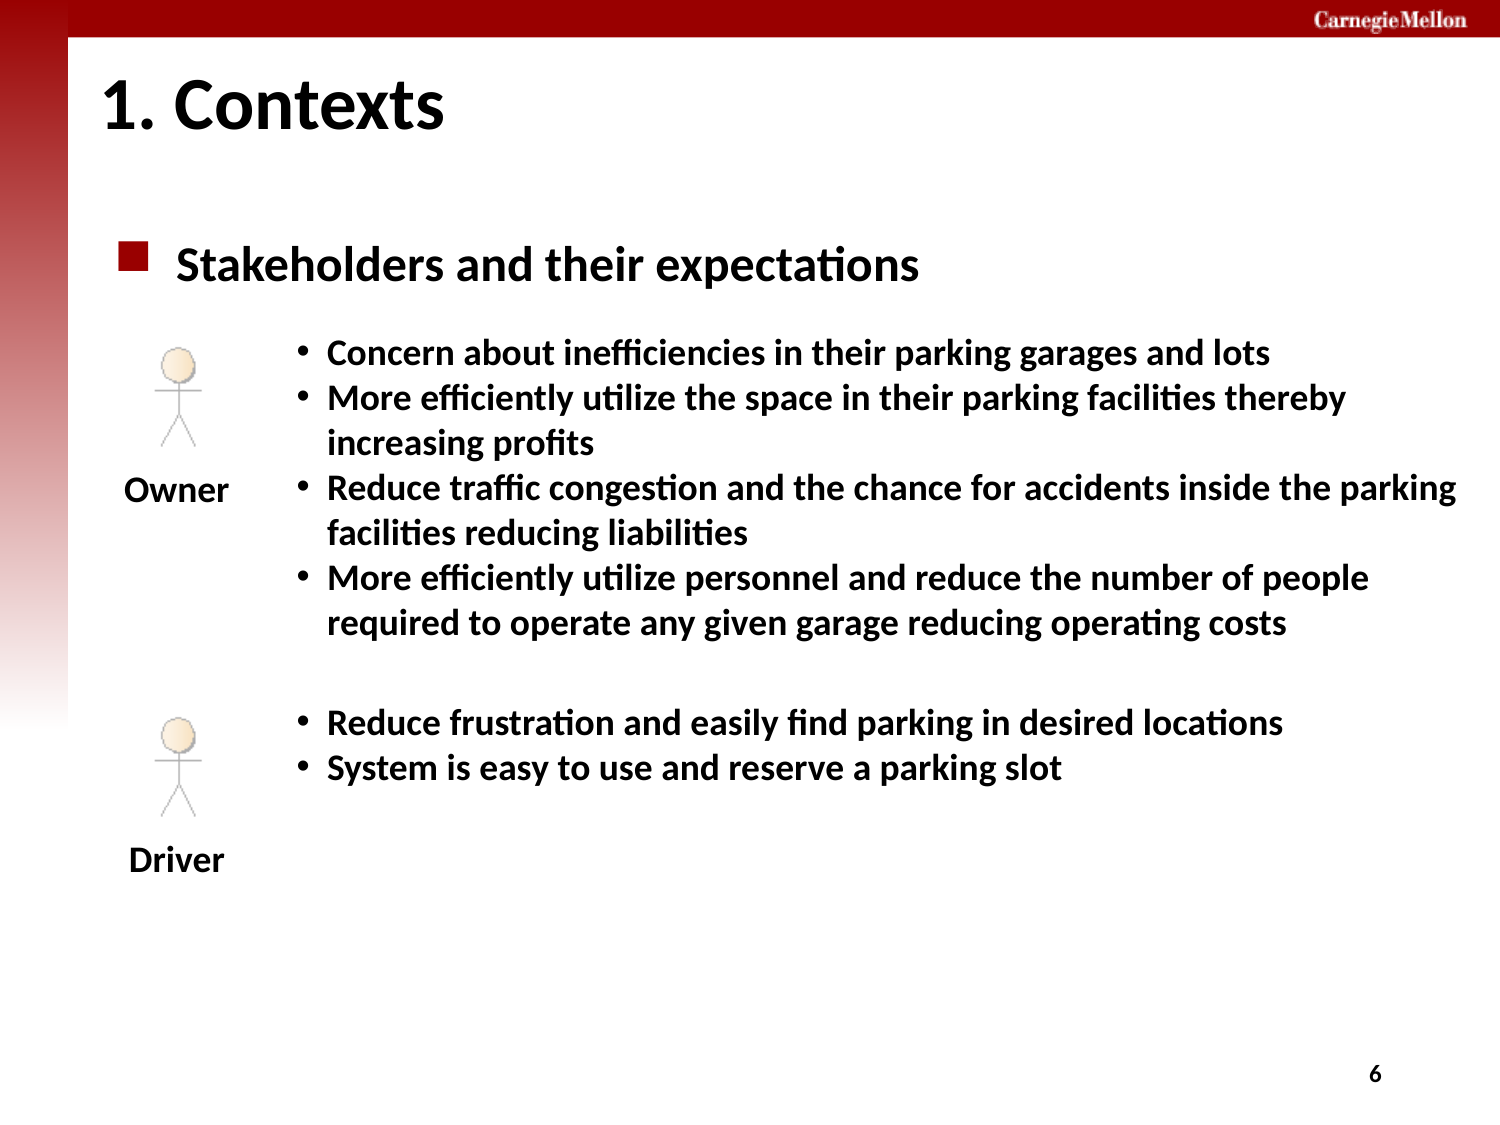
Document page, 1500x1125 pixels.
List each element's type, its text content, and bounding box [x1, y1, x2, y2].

title 1. Contexts [65, 37, 1500, 163]
picture [1313, 5, 1474, 34]
text_box Reduce frustration and easily find parking in desired locations System is easy to use and reserve a parking slot [281, 690, 1477, 796]
list Stakeholders and their expectations [104, 223, 1400, 1040]
slide_number 5 [1059, 1042, 1397, 1103]
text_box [113, 708, 241, 888]
text_box Concern about inefficiencies in their parking garages and lots More efficiently utilize the space in their parking facilities thereby increasing profits Reduce traffic congestion and the chance for accidents inside the parking facilities reducing liabilities More efficiently utilize personnel and reduce the number of people required to operate any given garage reducing operating costs [281, 320, 1477, 651]
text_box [108, 338, 246, 518]
